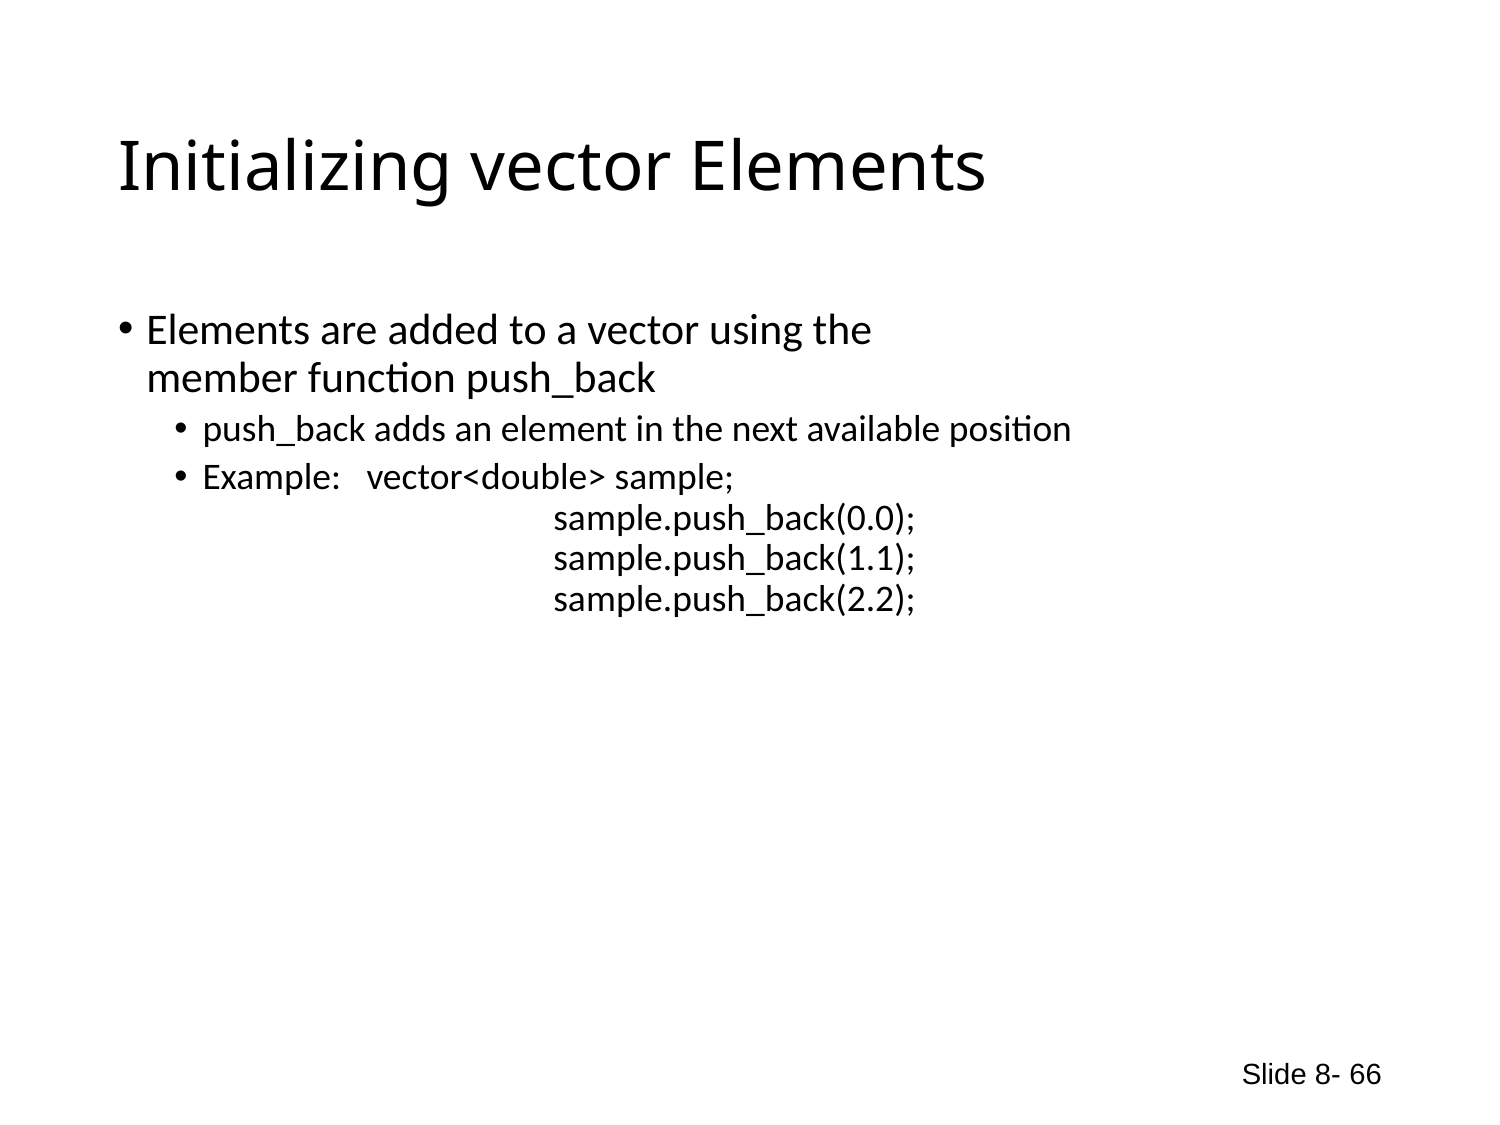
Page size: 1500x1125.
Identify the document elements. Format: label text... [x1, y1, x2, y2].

title Initializing vector Elements [103, 59, 1397, 278]
slide_number Slide 8- 66 [1059, 1042, 1397, 1103]
list Elements are added to a vector using the member function push_back push_back adds an element in the next available position Example: vector<double> sample; sample.push_back(0.0); sample.push_back(1.1); sample.push_back(2.2); [103, 299, 1397, 663]
